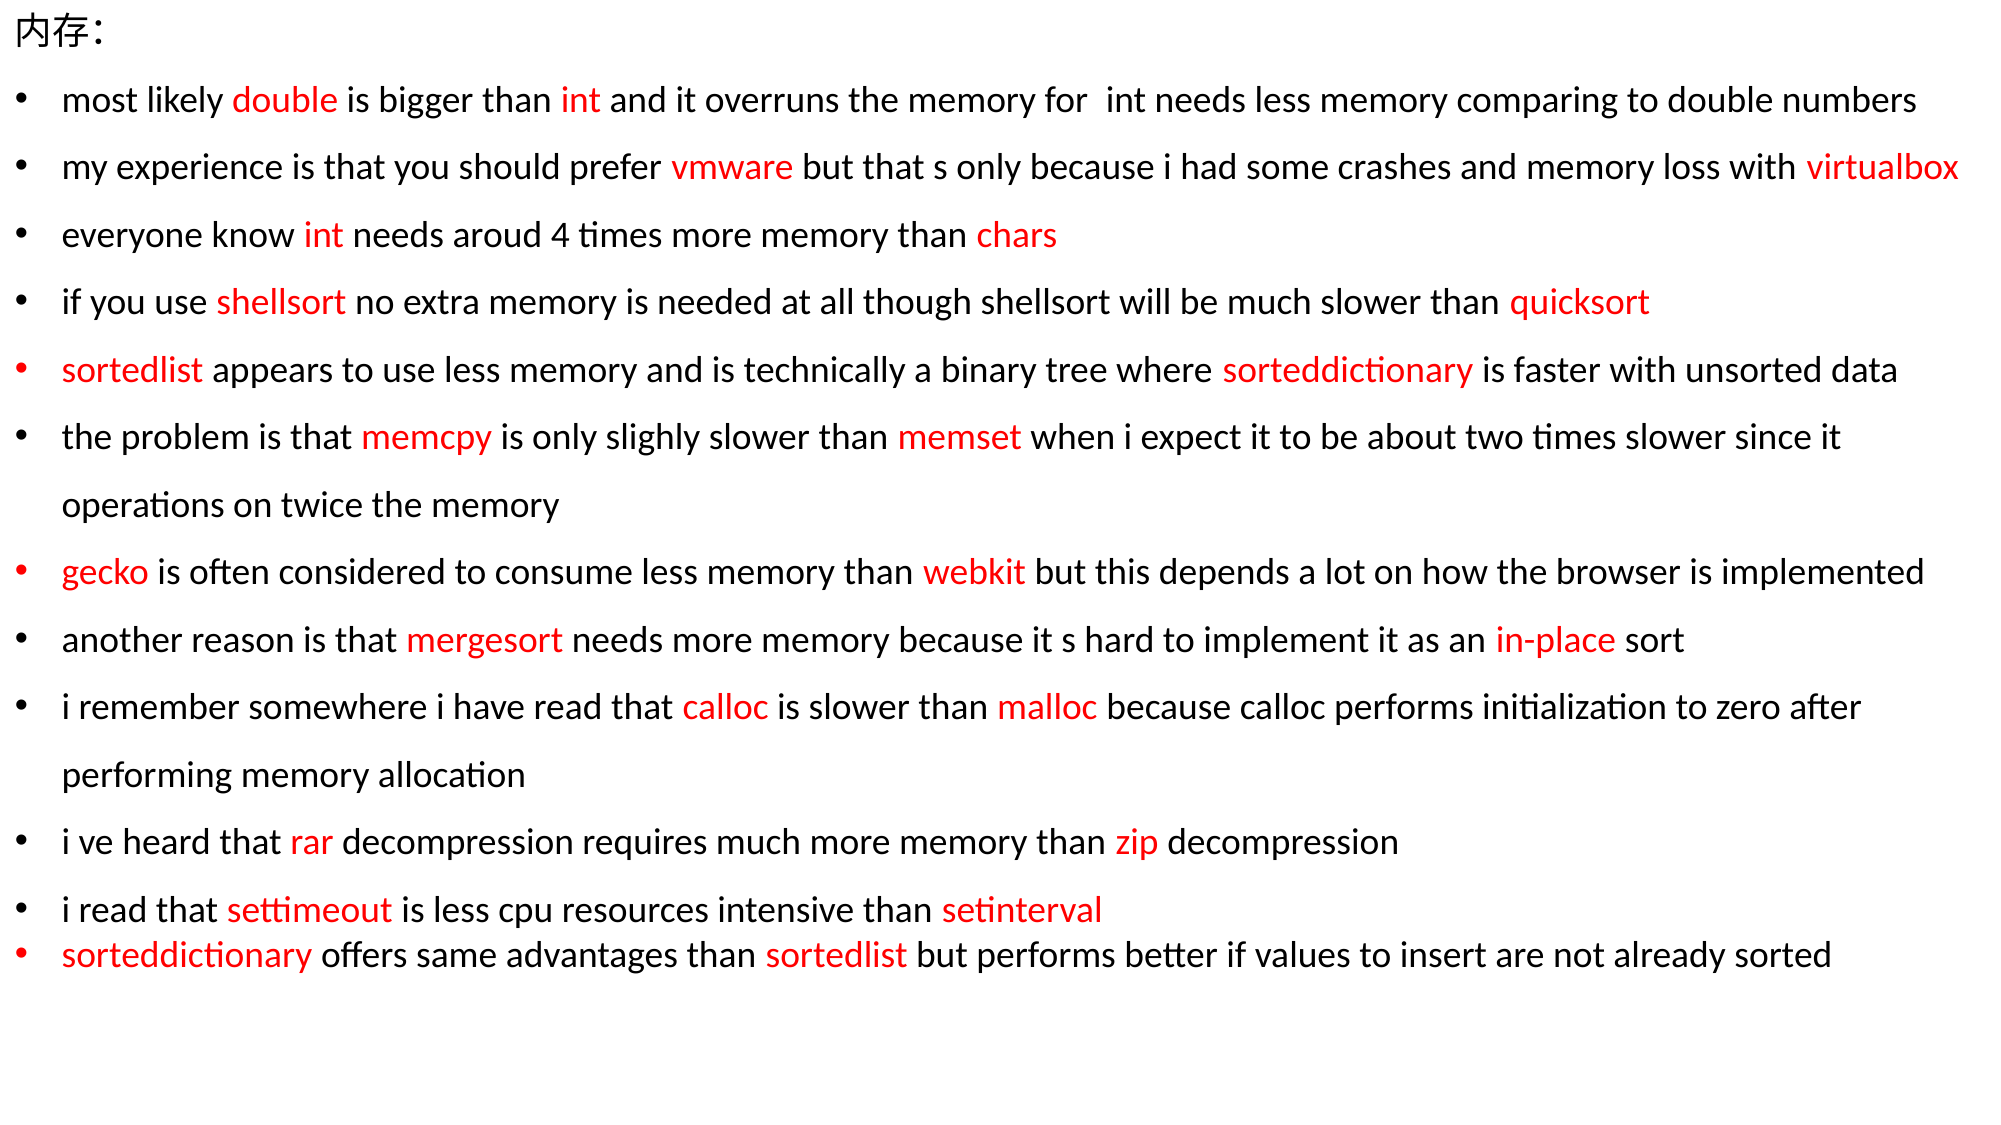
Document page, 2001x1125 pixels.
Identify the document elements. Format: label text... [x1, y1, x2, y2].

text_box 内存： most likely double is bigger than int and it overruns the memory for int needs less memory comparing to double numbers my experience is that you should prefer vmware but that s only because i had some crashes and memory loss with virtualbox everyone know int needs aroud 4 times more memory than chars if you use shellsort no extra memory is needed at all though shellsort will be much slower than quicksort sortedlist appears to use less memory and is technically a binary tree where sorteddictionary is faster with unsorted data the problem is that memcpy is only slighly slower than memset when i expect it to be about two times slower since it operations on twice the memory gecko is often considered to consume less memory than webkit but this depends a lot on how the browser is implemented another reason is that mergesort needs more memory because it s hard to implement it as an in-place sort i remember somewhere i have read that calloc is slower than malloc because calloc performs initialization to zero after performing memory allocation i ve heard that rar decompression requires much more memory than zip decompression i read that settimeout is less cpu resources intensive than setinterval sorteddictionary offers same advantages than sortedlist but performs better if values to insert are not already sorted [0, 0, 2000, 1028]
